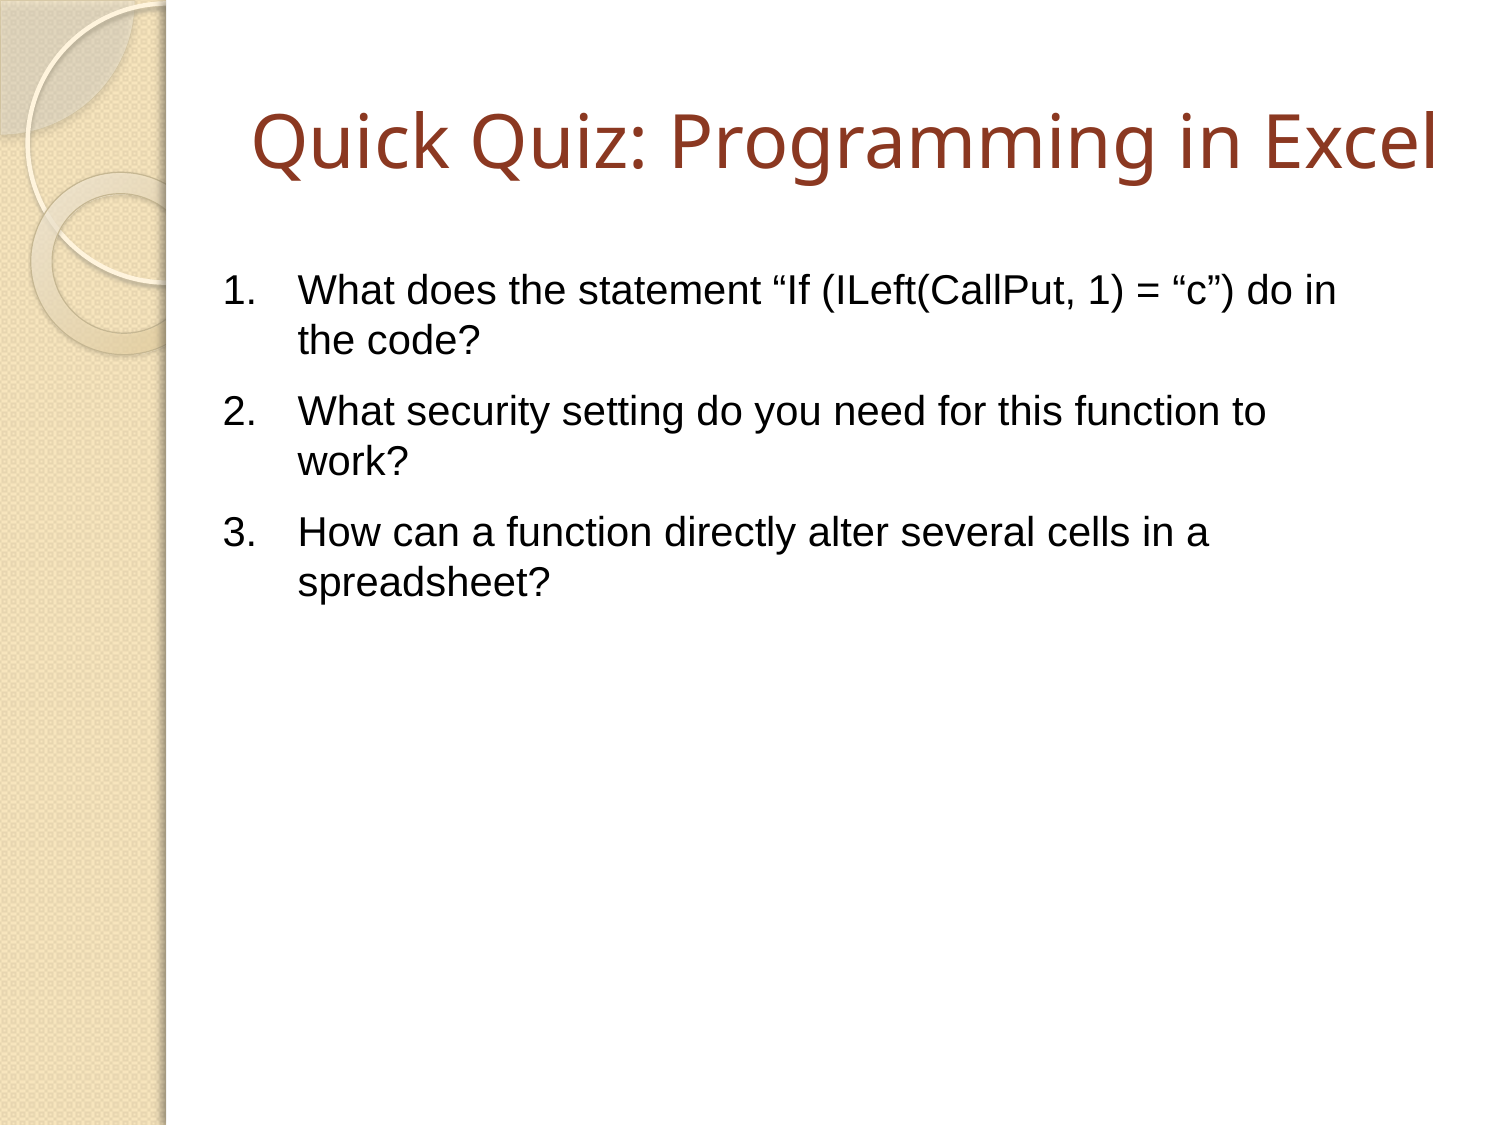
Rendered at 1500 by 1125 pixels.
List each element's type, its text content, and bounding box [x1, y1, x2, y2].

title Quick Quiz: Programming in Excel [235, 45, 1466, 233]
text_box 1. What does the statement “If (ILeft(CallPut, 1) = “c”) do in the code? 2. What security setting do you need for this function to work? 3. How can a function directly alter several cells in a spreadsheet? [207, 255, 1385, 612]
